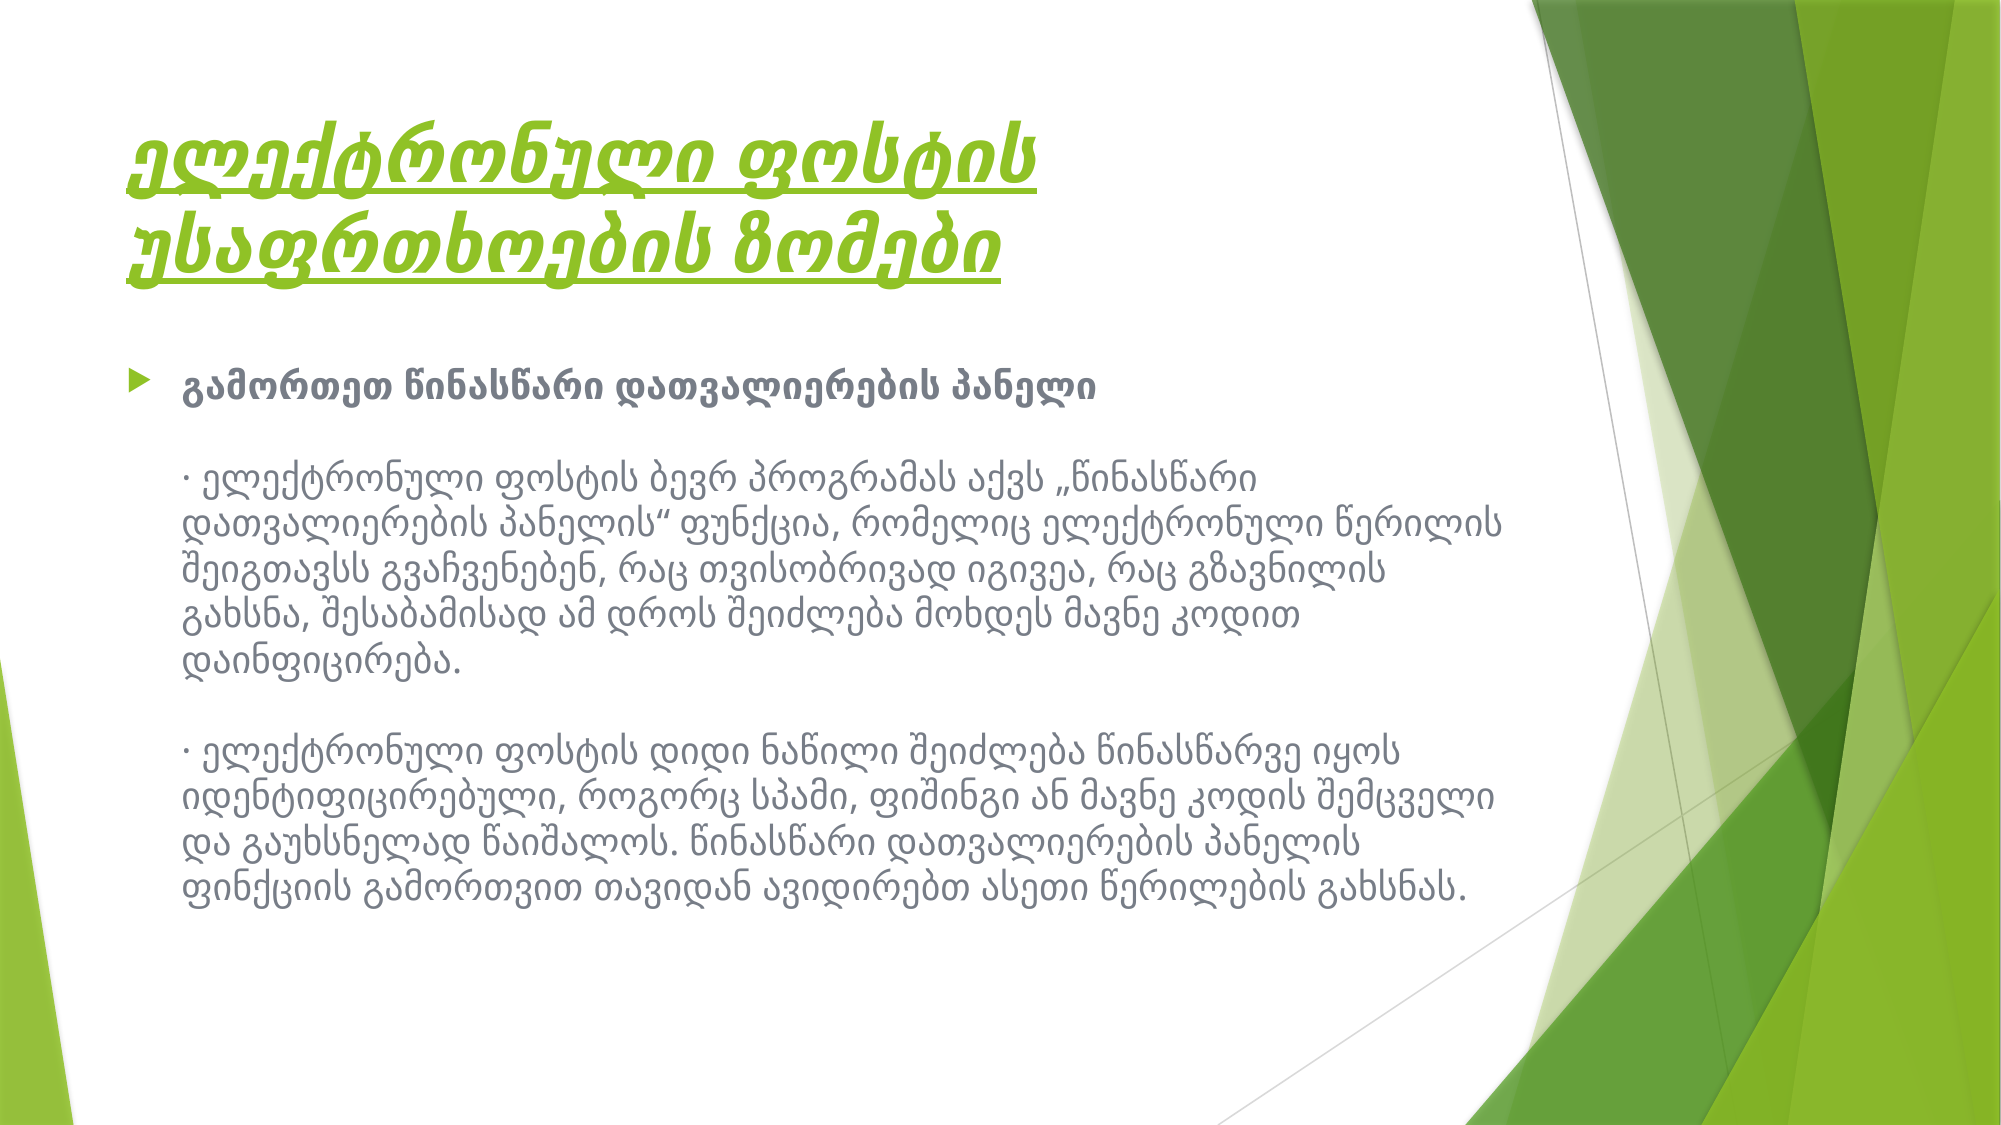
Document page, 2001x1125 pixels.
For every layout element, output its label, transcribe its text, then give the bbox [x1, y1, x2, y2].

title ელექტრონული ფოსტის უსაფრთხოების ზომები [111, 99, 1522, 317]
list გამორთეთ წინასწარი დათვალიერების პანელი · ელექტრონული ფოსტის ბევრ პროგრამას აქვს „წინასწარი დათვალიერების პანელის“ ფუნქცია, რომელიც ელექტრონული წერილის შეიგთავსს გვაჩვენებენ, რაც თვისობრივად იგივეა, რაც გზავნილის გახსნა, შესაბამისად ამ დროს შეიძლება მოხდეს მავნე კოდით დაინფიცირება. · ელექტრონული ფოსტის დიდი ნაწილი შეიძლება წინასწარვე იყოს იდენტიფიცირებული, როგორც სპამი, ფიშინგი ან მავნე კოდის შემცველი და გაუხსნელად წაიშალოს. წინასწარი დათვალიერების პანელის ფინქციის გამორთვით თავიდან ავიდირებთ ასეთი წერილების გახსნას. [111, 354, 1522, 992]
